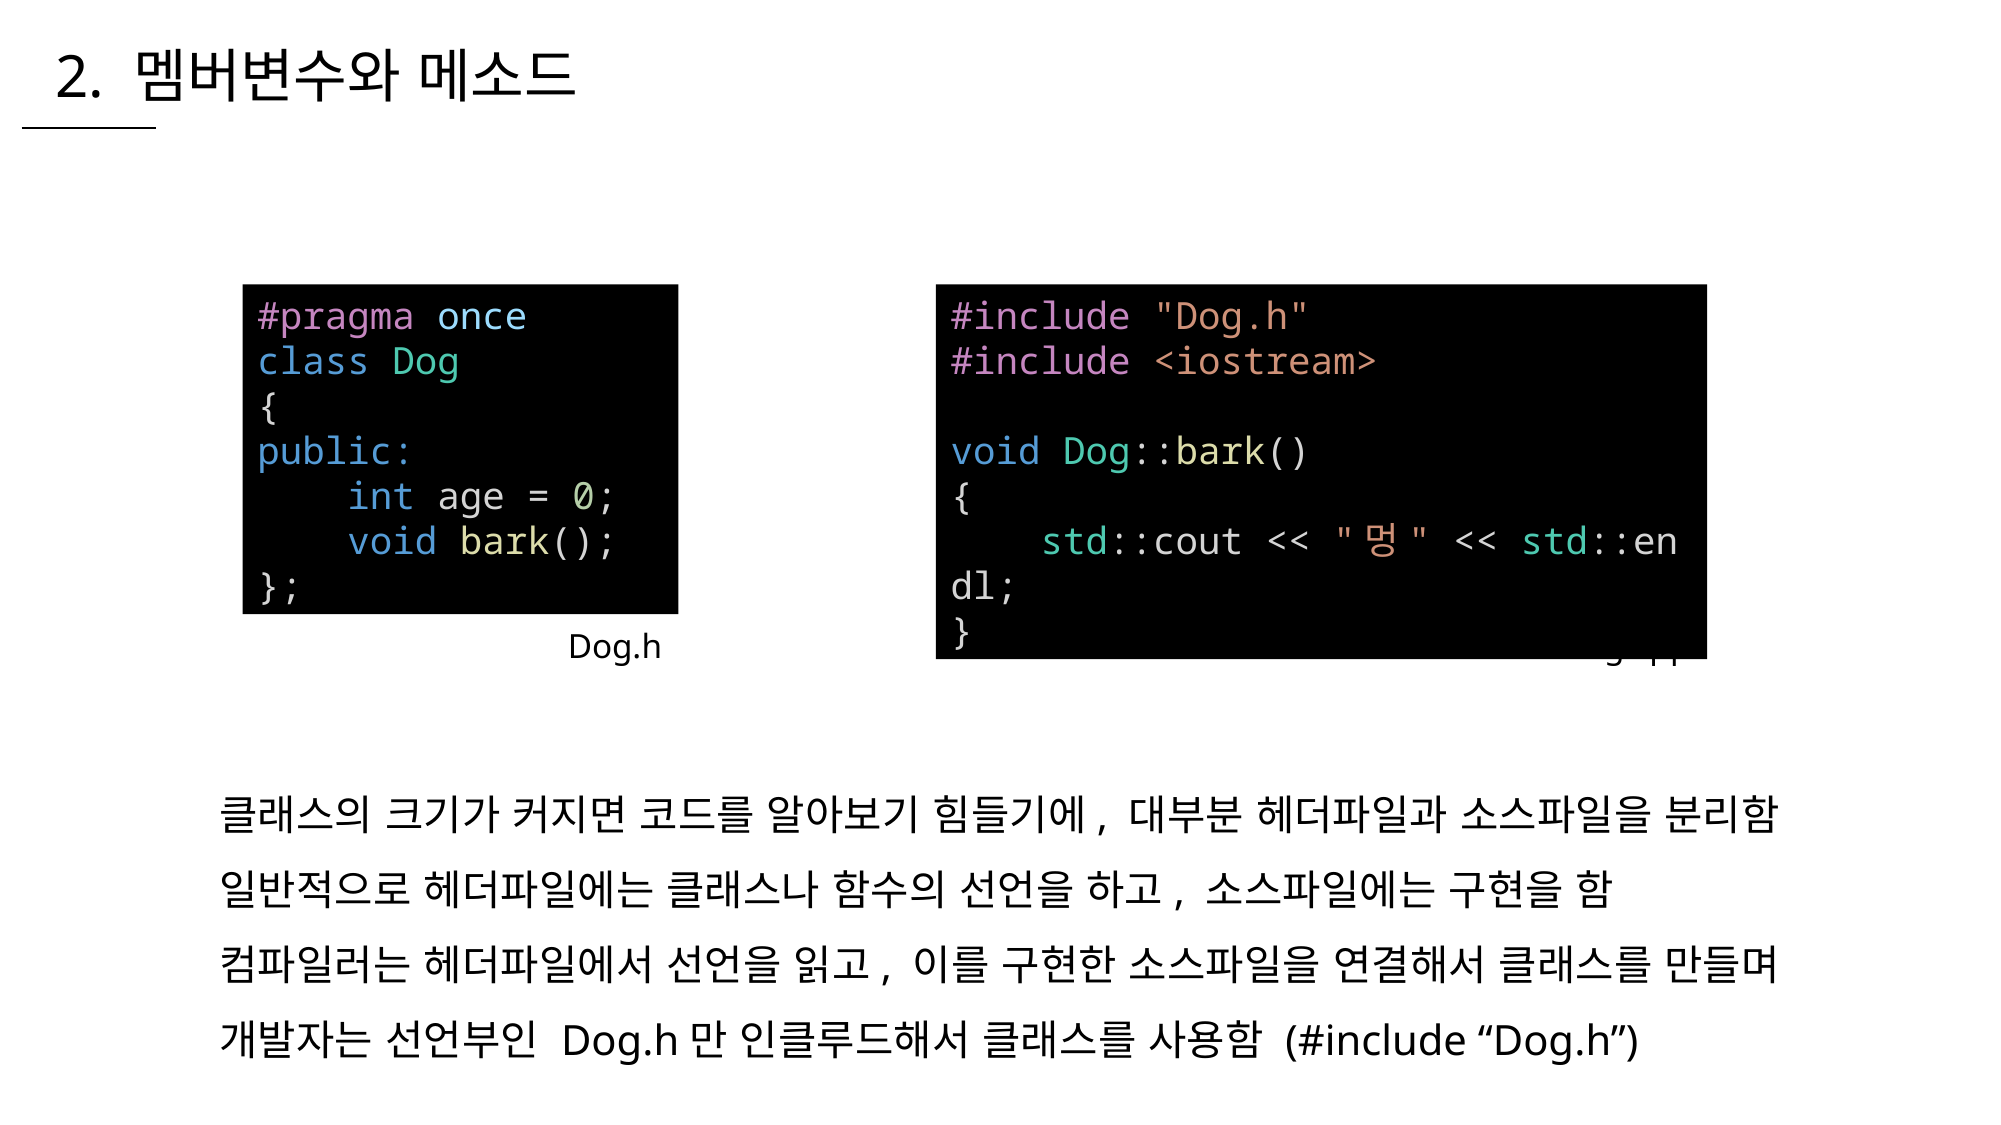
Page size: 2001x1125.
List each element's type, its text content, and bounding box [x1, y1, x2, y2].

text_box #pragma once class Dog { public: int age = 0; void bark(); }; [242, 284, 679, 615]
text_box 2. 멤버변수와 메소드 [40, 31, 593, 117]
text_box #include "Dog.h" #include <iostream> void Dog::bark() { std::cout << "멍" << std::endl; } [935, 284, 1708, 660]
text_box Dog.h [553, 617, 678, 673]
text_box Dog.cpp [1545, 617, 1706, 673]
text_box 클래스의 크기가 커지면 코드를 알아보기 힘들기에, 대부분 헤더파일과 소스파일을 분리함 일반적으로 헤더파일에는 클래스나 함수의 선언을 하고, 소스파일에는 구현을 함 컴파일러는 헤더파일에서 선언을 읽고, 이를 구현한 소스파일을 연결해서 클래스를 만들며 개발자는 선언부인 Dog.h만 인클루드해서 클래스를 사용함 (#include “Dog.h”) [204, 756, 1795, 1072]
